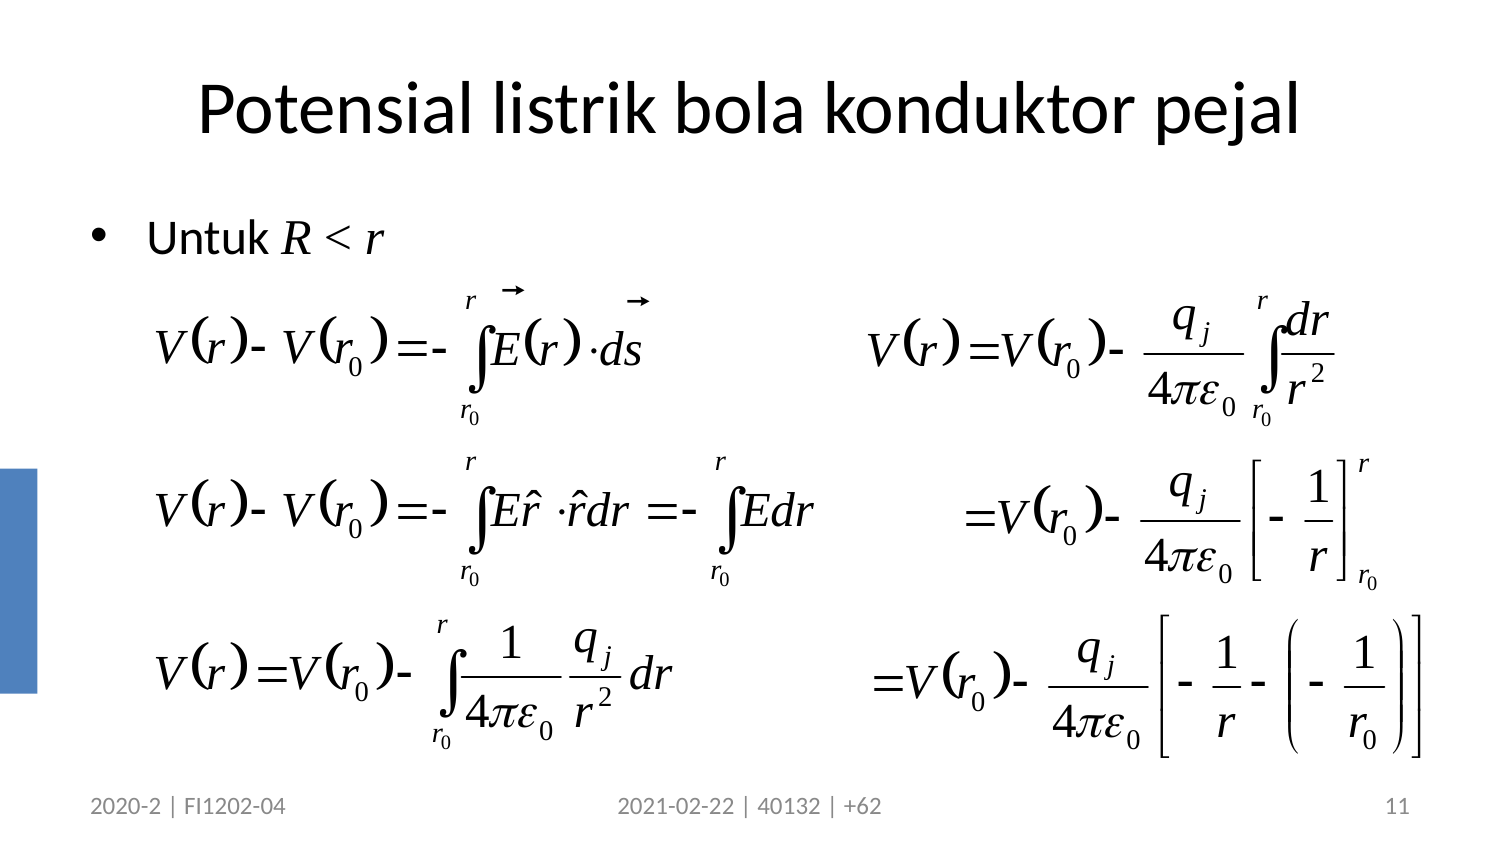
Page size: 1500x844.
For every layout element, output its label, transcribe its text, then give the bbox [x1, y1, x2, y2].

list Untuk R < r [74, 196, 1426, 754]
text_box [150, 277, 826, 760]
slide_number 11 [1074, 782, 1425, 827]
title Potensial listrik bola konduktor pejal [74, 33, 1426, 175]
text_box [862, 275, 1440, 771]
slide_number 2020-2 | FI1202-04 [75, 782, 463, 827]
footer 2021-02-22 | 40132 | +62 [512, 782, 988, 827]
